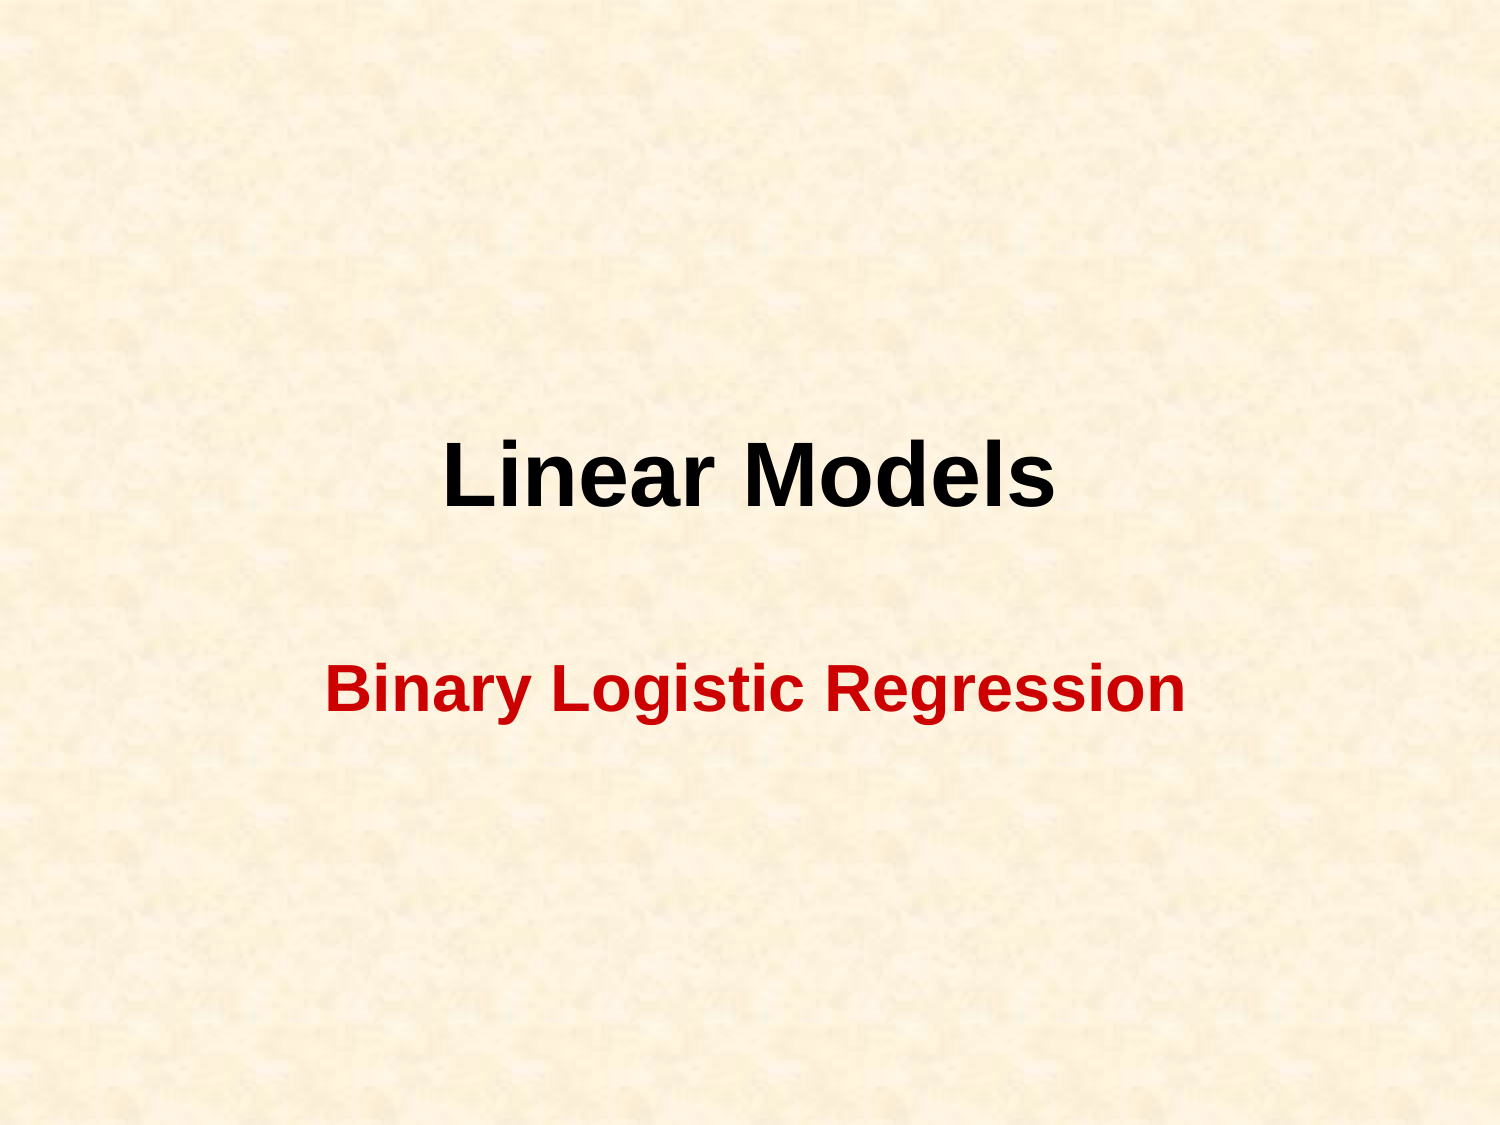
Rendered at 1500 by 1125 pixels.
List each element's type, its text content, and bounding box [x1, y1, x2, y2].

title Linear Models [112, 349, 1388, 591]
subtitle Binary Logistic Regression [112, 637, 1401, 926]
